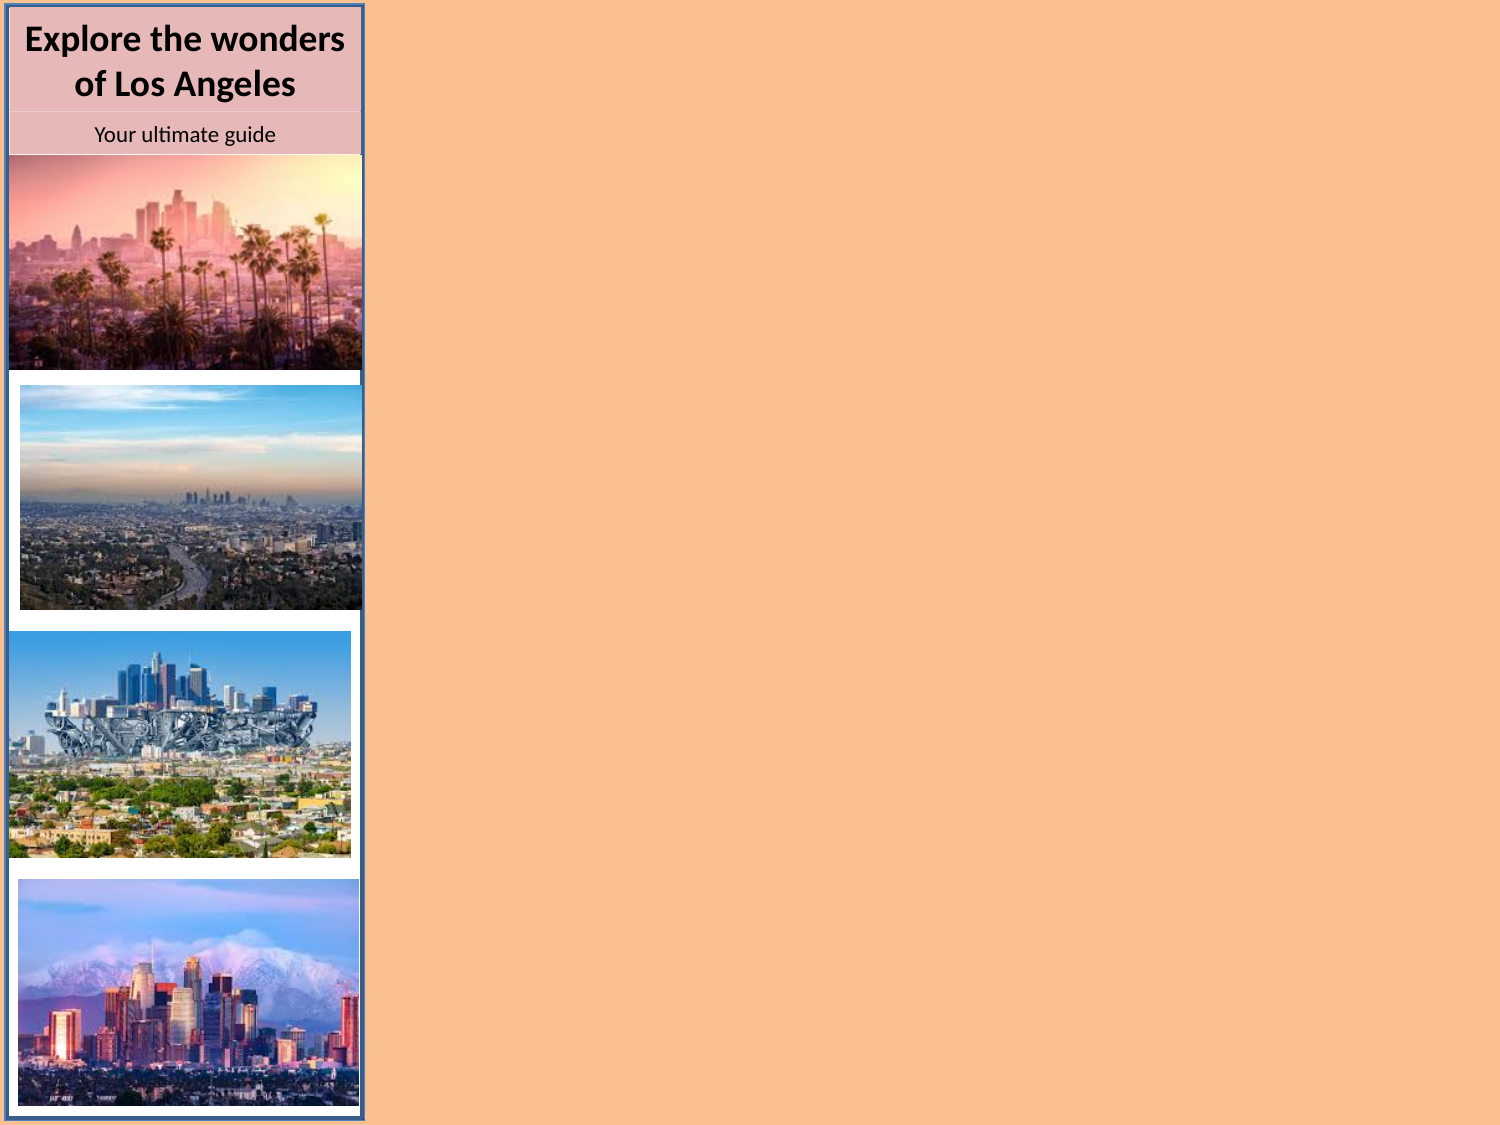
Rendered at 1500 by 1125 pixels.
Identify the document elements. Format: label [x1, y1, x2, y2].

picture [5, 4, 365, 1121]
